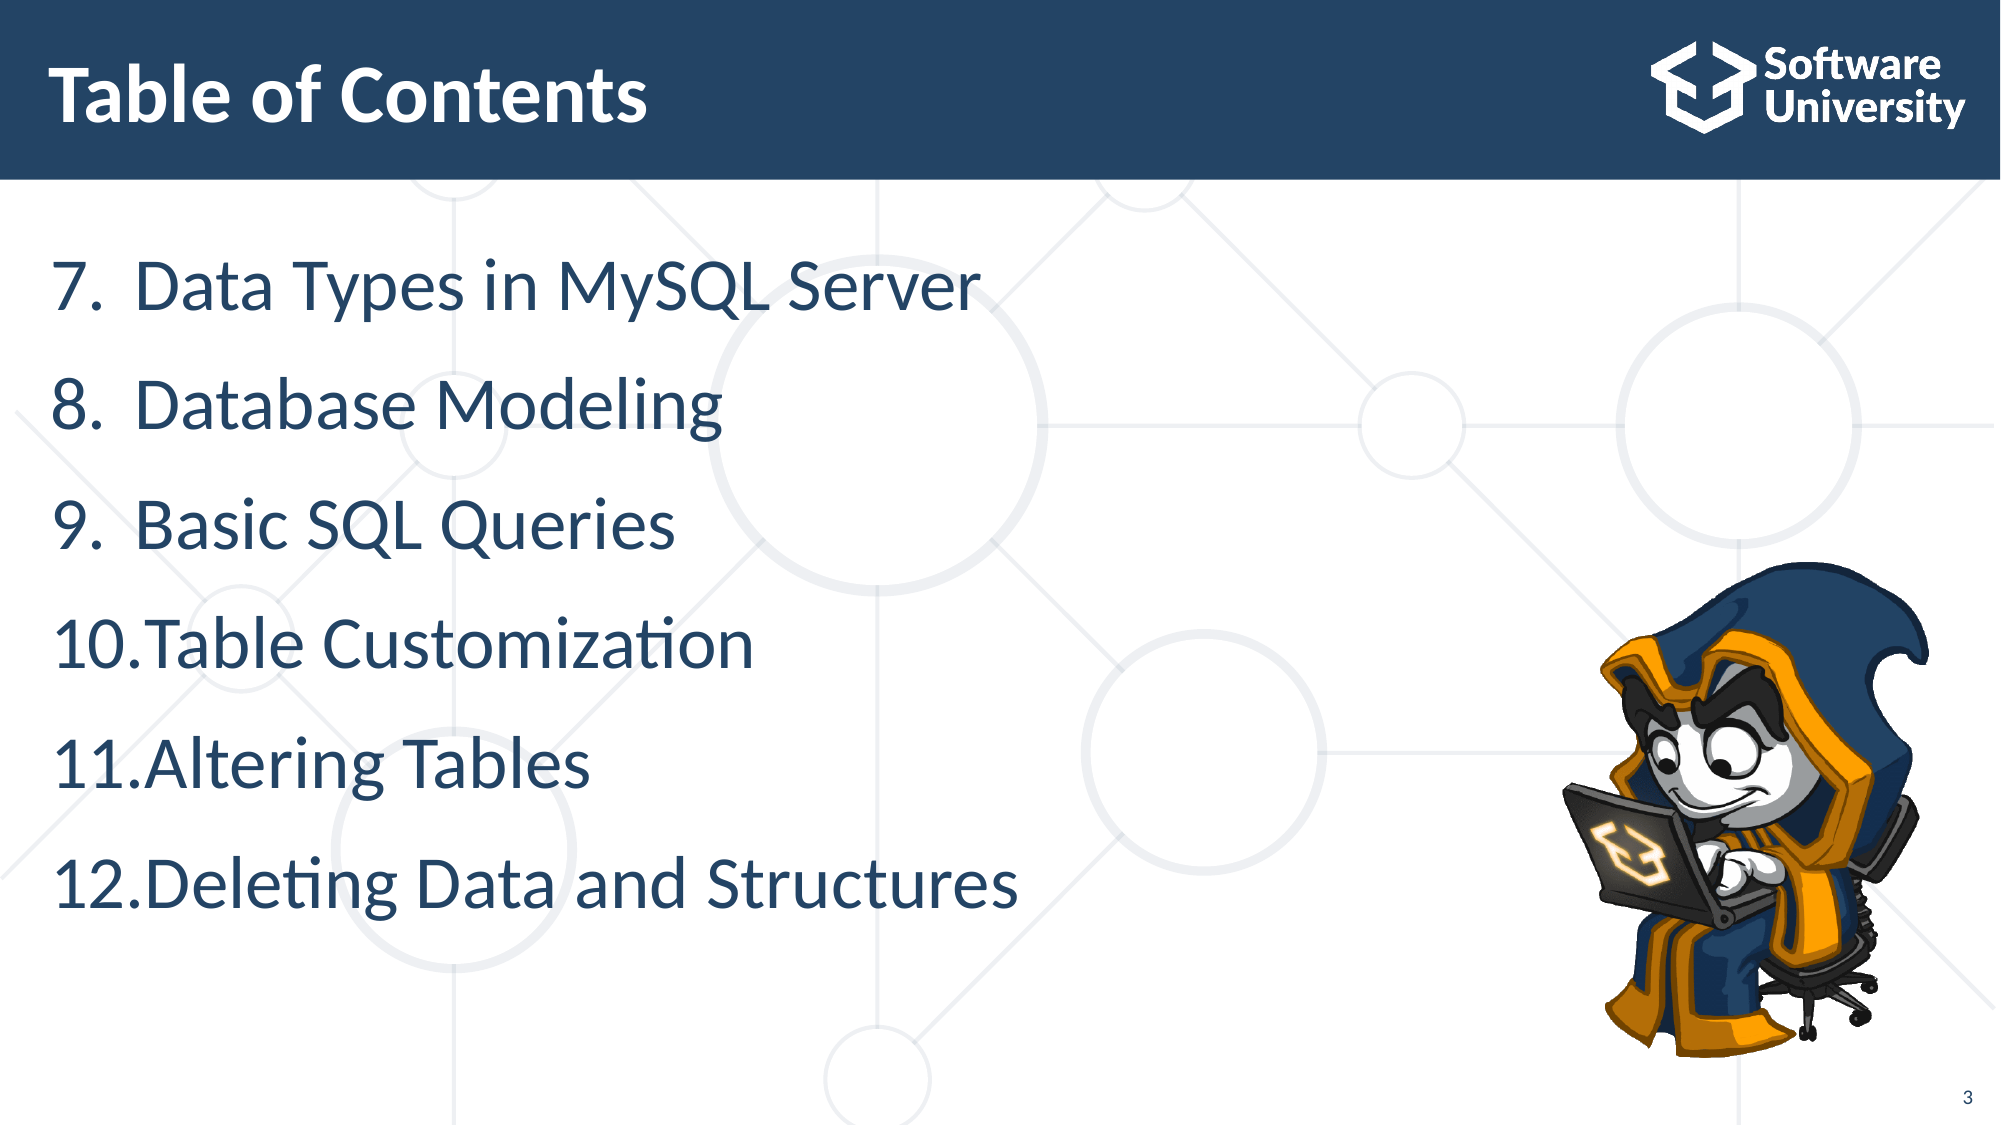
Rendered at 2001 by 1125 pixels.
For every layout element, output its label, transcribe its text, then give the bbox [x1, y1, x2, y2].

list Data Types in MySQL Server Database Modeling Basic SQL Queries Table Customization Altering Tables Deleting Data and Structures [32, 224, 1517, 1080]
title Table of Contents [31, 16, 1625, 162]
picture [1561, 559, 1931, 1059]
slide_number 3 [1927, 1067, 1989, 1117]
picture [1651, 41, 1966, 134]
